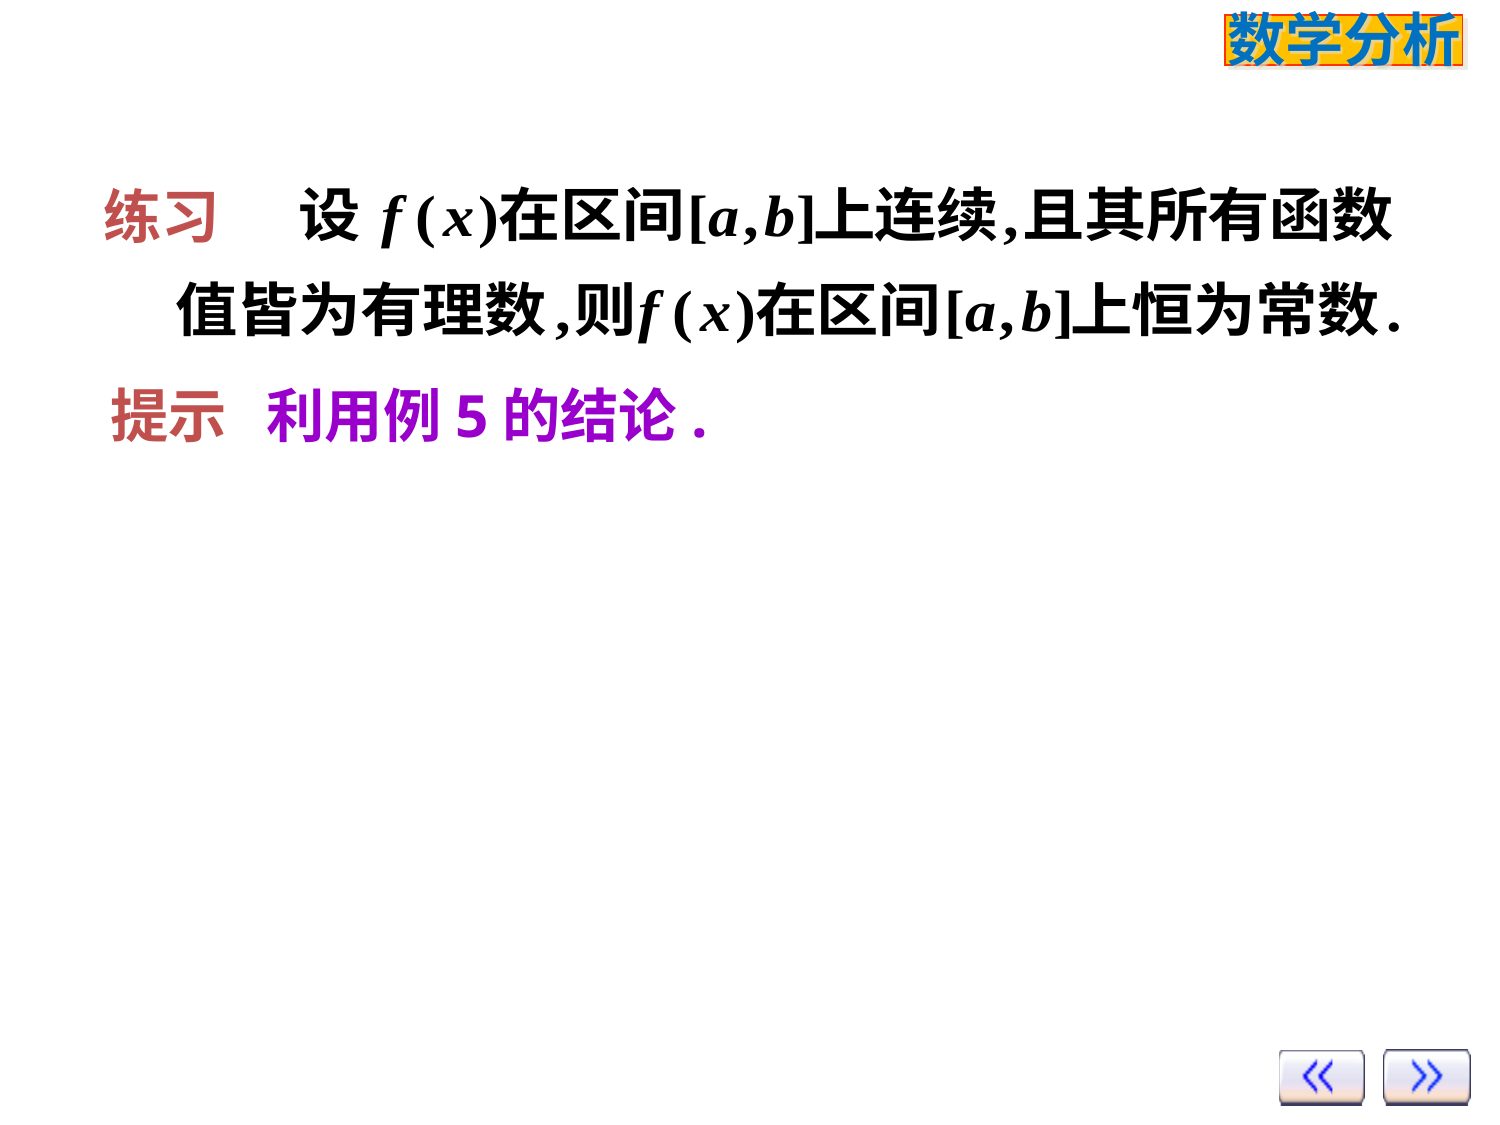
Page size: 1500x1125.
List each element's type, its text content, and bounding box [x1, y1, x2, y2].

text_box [172, 184, 1407, 350]
picture [1279, 1050, 1365, 1106]
text_box 练习 [88, 172, 248, 258]
text_box 提示 利用例5的结论. [95, 371, 1035, 457]
picture [1383, 1049, 1471, 1106]
